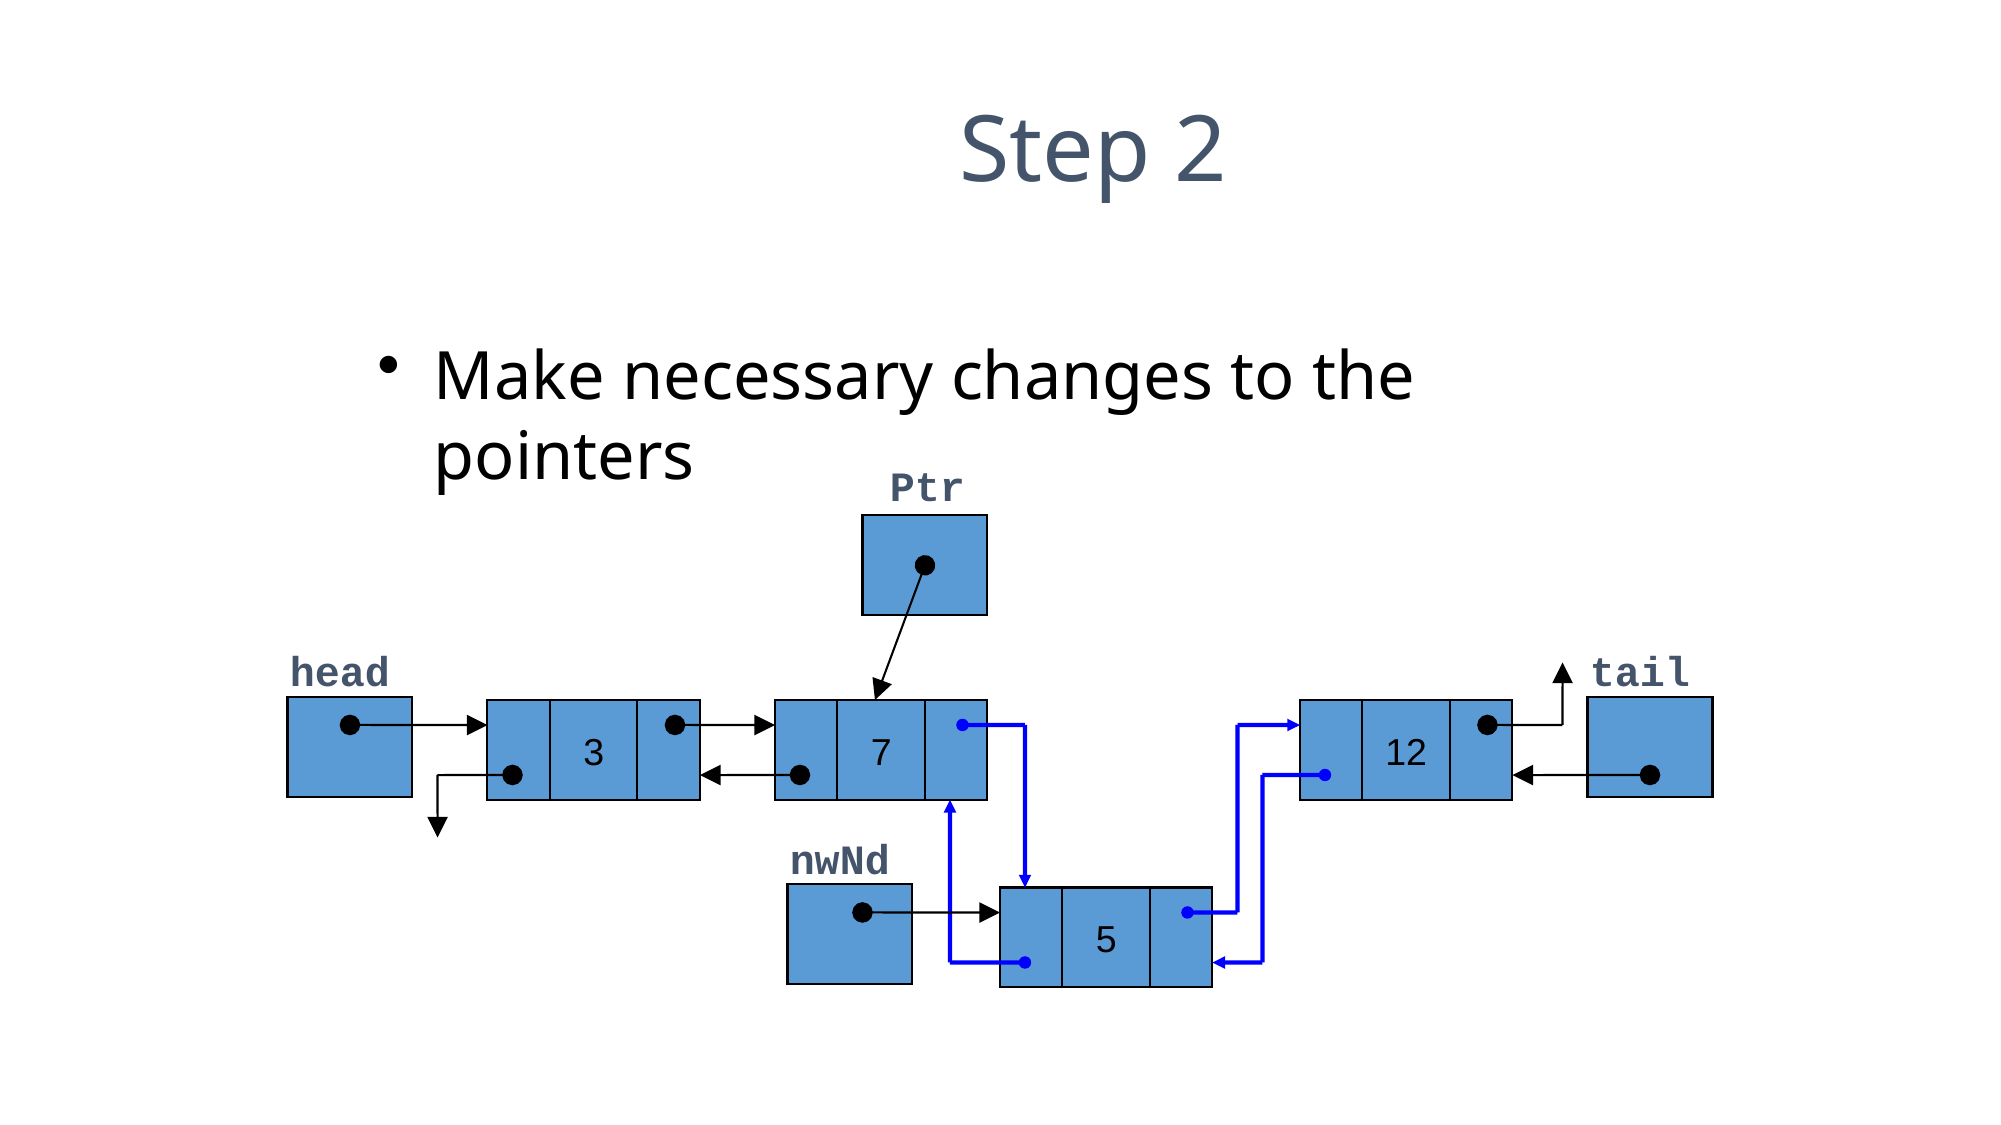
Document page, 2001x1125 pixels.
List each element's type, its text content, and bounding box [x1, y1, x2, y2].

text_box Step 2 [549, 53, 1638, 238]
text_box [274, 452, 1751, 988]
text_box Make necessary changes to the pointers [362, 324, 1700, 450]
